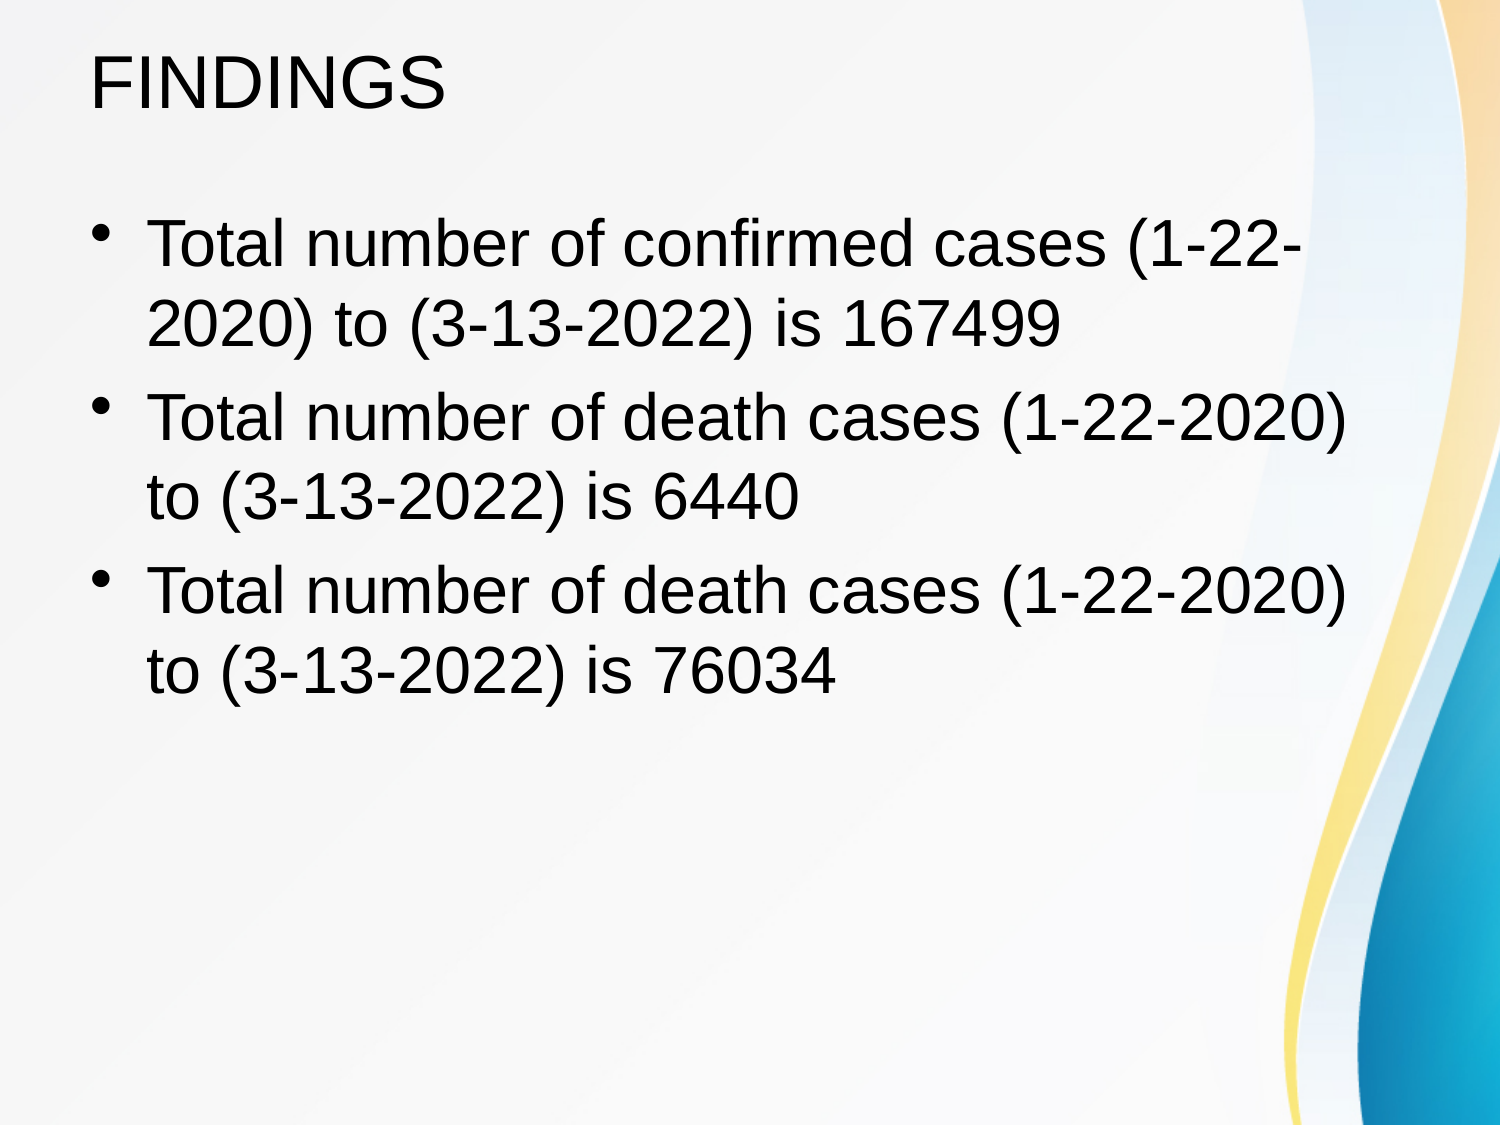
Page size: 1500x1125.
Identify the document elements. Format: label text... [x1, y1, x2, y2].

picture [0, 0, 1500, 1125]
title FINDINGS [74, 30, 1426, 127]
list Total number of confirmed cases (1-22-2020) to (3-13-2022) is 167499 Total number of death cases (1-22-2020) to (3-13-2022) is 6440 Total number of death cases (1-22-2020) to (3-13-2022) is 76034 [74, 192, 1426, 1006]
